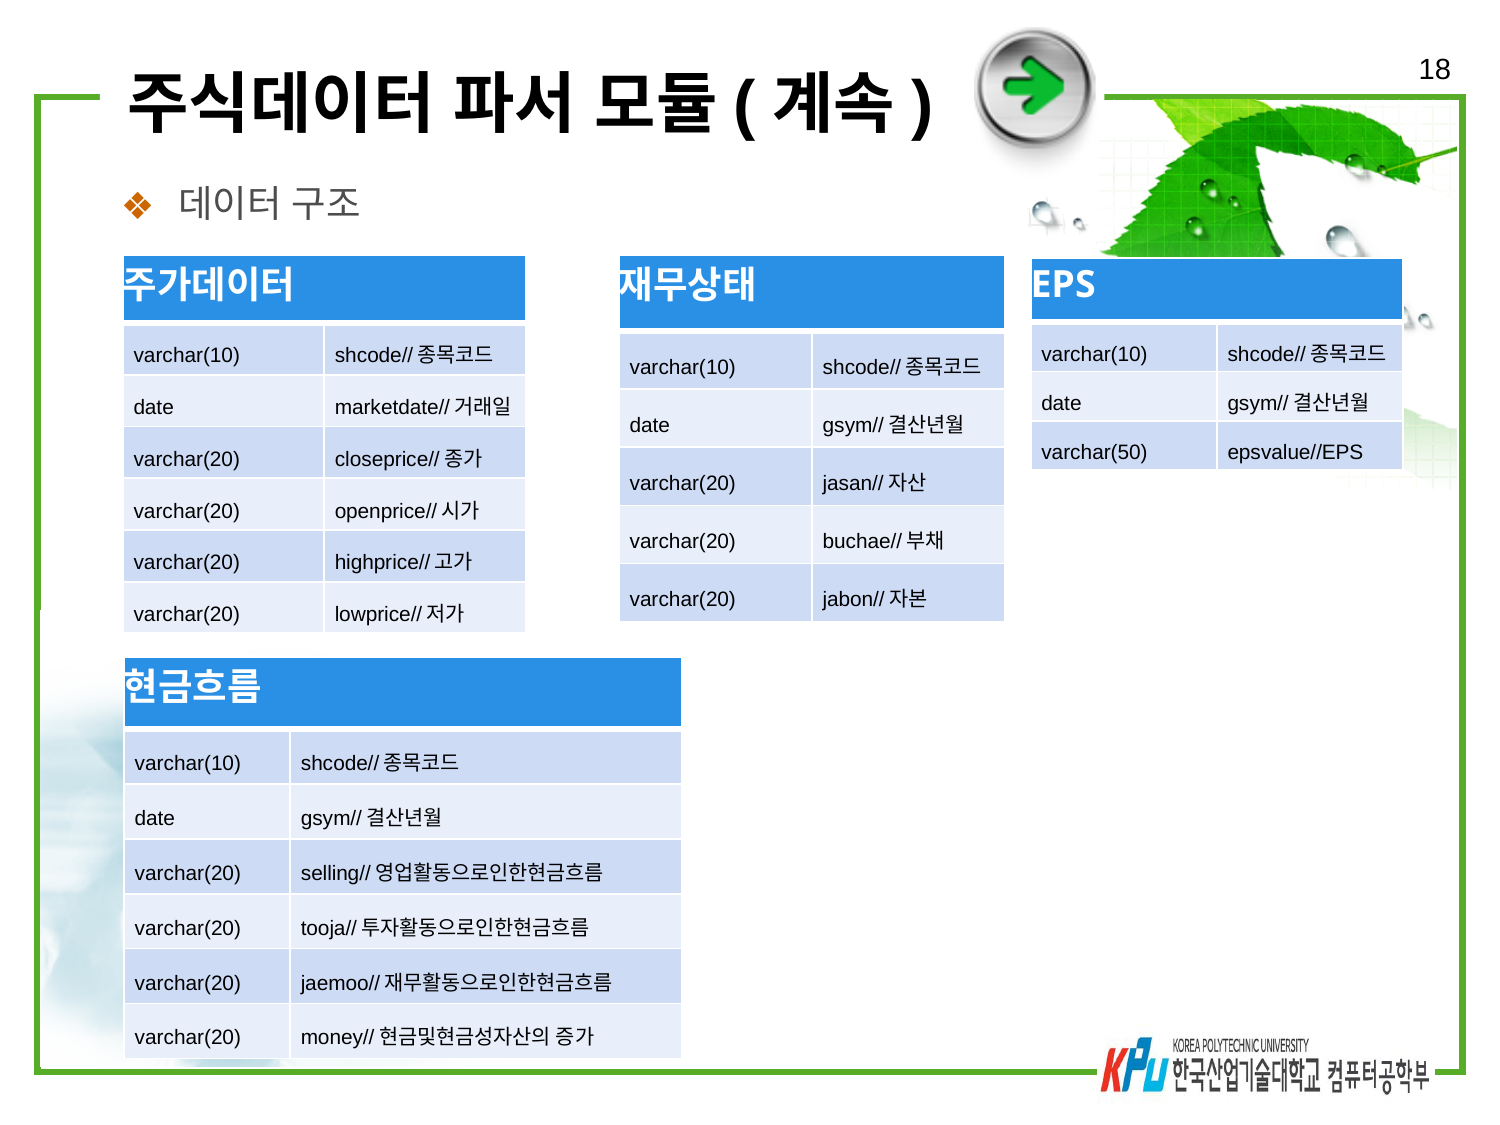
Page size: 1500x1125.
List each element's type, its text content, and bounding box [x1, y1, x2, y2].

picture [1097, 1024, 1435, 1106]
table_cell varchar(20) [125, 1004, 289, 1058]
table_cell varchar(20) [124, 427, 323, 477]
table_cell varchar(50) [1032, 422, 1216, 469]
table_cell varchar(20) [620, 564, 811, 621]
table_cell buchae//부채 [813, 506, 1004, 563]
title 주식데이터 파서 모듈(계속) [112, 54, 1022, 147]
table_cell varchar(20) [125, 949, 289, 1003]
table_cell gsym//결산년월 [291, 785, 681, 838]
table_cell varchar(10) [124, 326, 323, 374]
table_cell varchar(20) [124, 531, 323, 581]
table_header 재무상태 [620, 256, 1004, 328]
table_cell shcode//종목코드 [325, 326, 525, 374]
text_box 18 [1116, 42, 1467, 83]
table_cell varchar(20) [125, 895, 289, 948]
table_cell gsym//결산년월 [813, 390, 1004, 446]
picture [974, 27, 1457, 518]
table_cell shcode//종목코드 [291, 732, 681, 783]
table_cell varchar(20) [620, 448, 811, 505]
table_cell highprice//고가 [325, 531, 525, 581]
table_cell shcode//종목코드 [1218, 325, 1402, 371]
table_cell varchar(20) [125, 840, 289, 893]
table_cell date [124, 376, 323, 426]
table_header 주가데이터 [124, 256, 525, 320]
table_cell jasan//자산 [813, 448, 1004, 505]
table_cell closeprice//종가 [325, 427, 525, 477]
table_cell date [125, 785, 289, 838]
table_header EPS [1032, 259, 1402, 319]
table_cell varchar(20) [124, 479, 323, 529]
table_cell tooja//투자활동으로인한현금흐름 [291, 895, 681, 948]
text_box 데이터 구조 [41, 172, 398, 234]
table_cell money//현금및현금성자산의 증가 [291, 1004, 681, 1058]
table_cell varchar(10) [1032, 325, 1216, 371]
table_cell varchar(10) [620, 334, 811, 388]
table_cell varchar(20) [124, 583, 323, 632]
table_cell marketdate//거래일 [325, 376, 525, 426]
picture [40, 610, 554, 1067]
table_cell shcode//종목코드 [813, 334, 1004, 388]
table_header 현금흐름 [125, 658, 681, 726]
table_cell date [620, 390, 811, 446]
table_cell jabon//자본 [813, 564, 1004, 621]
table_cell gsym//결산년월 [1218, 372, 1402, 420]
table_cell date [1032, 372, 1216, 420]
table_cell selling//영업활동으로인한현금흐름 [291, 840, 681, 893]
table_cell varchar(20) [620, 506, 811, 563]
table_cell jaemoo//재무활동으로인한현금흐름 [291, 949, 681, 1003]
table_cell epsvalue//EPS [1218, 422, 1402, 469]
table_cell openprice//시가 [325, 479, 525, 529]
table_cell varchar(10) [125, 732, 289, 783]
table_cell lowprice//저가 [325, 583, 525, 632]
